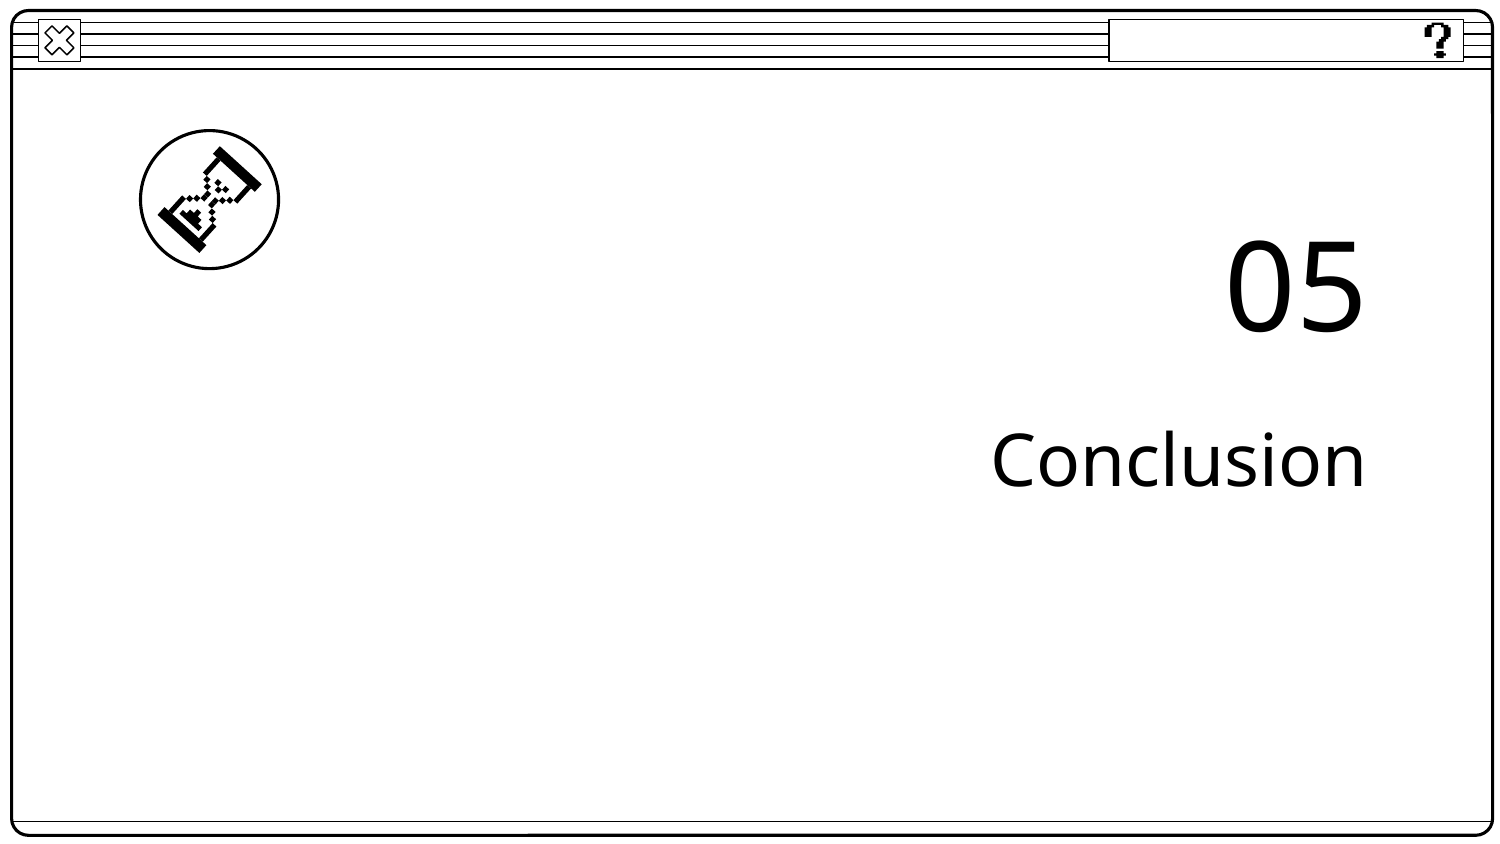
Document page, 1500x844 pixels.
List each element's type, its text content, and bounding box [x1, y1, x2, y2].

title 05 [865, 212, 1383, 351]
title Conclusion [290, 387, 1383, 526]
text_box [140, 130, 279, 269]
